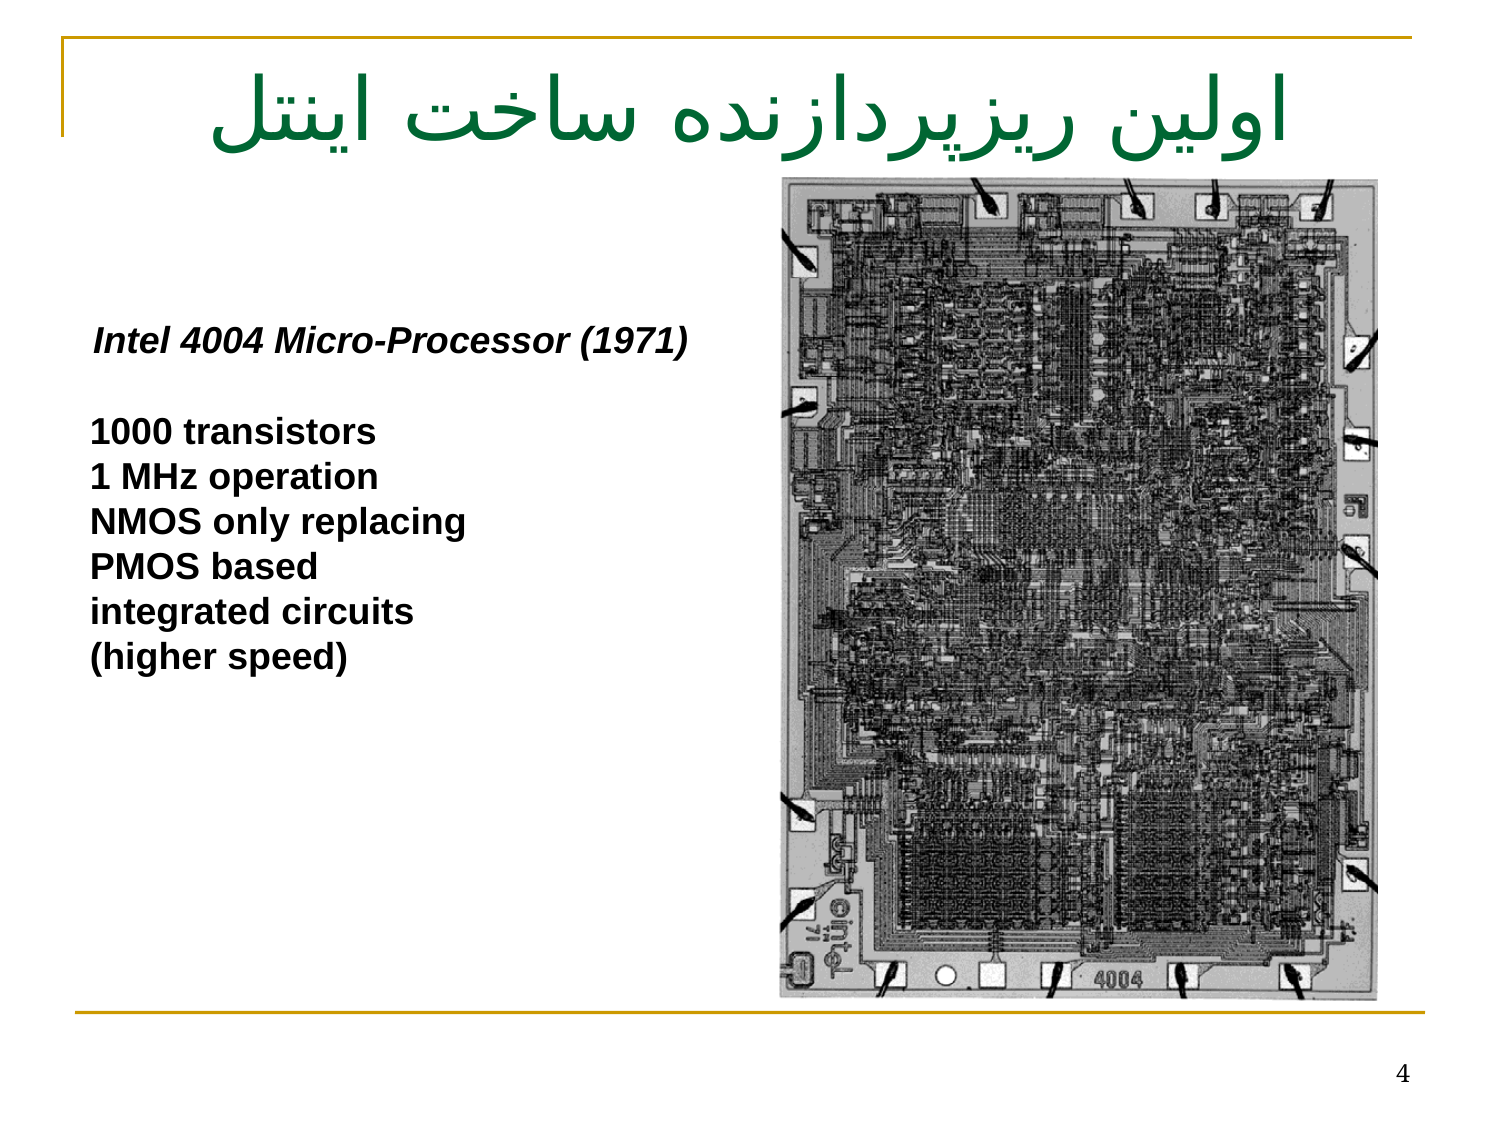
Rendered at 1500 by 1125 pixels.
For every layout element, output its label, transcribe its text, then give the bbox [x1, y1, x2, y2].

text_box 1000 transistors 1 MHz operation NMOS only replacing PMOS based integrated circuits (higher speed) [74, 399, 497, 685]
slide_number 4 [1074, 1023, 1426, 1100]
title اولین ریزپردازنده ساخت اینتل [75, 45, 1425, 233]
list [774, 174, 1378, 1004]
text_box Intel 4004 Micro-Processor (1971) [78, 308, 704, 369]
